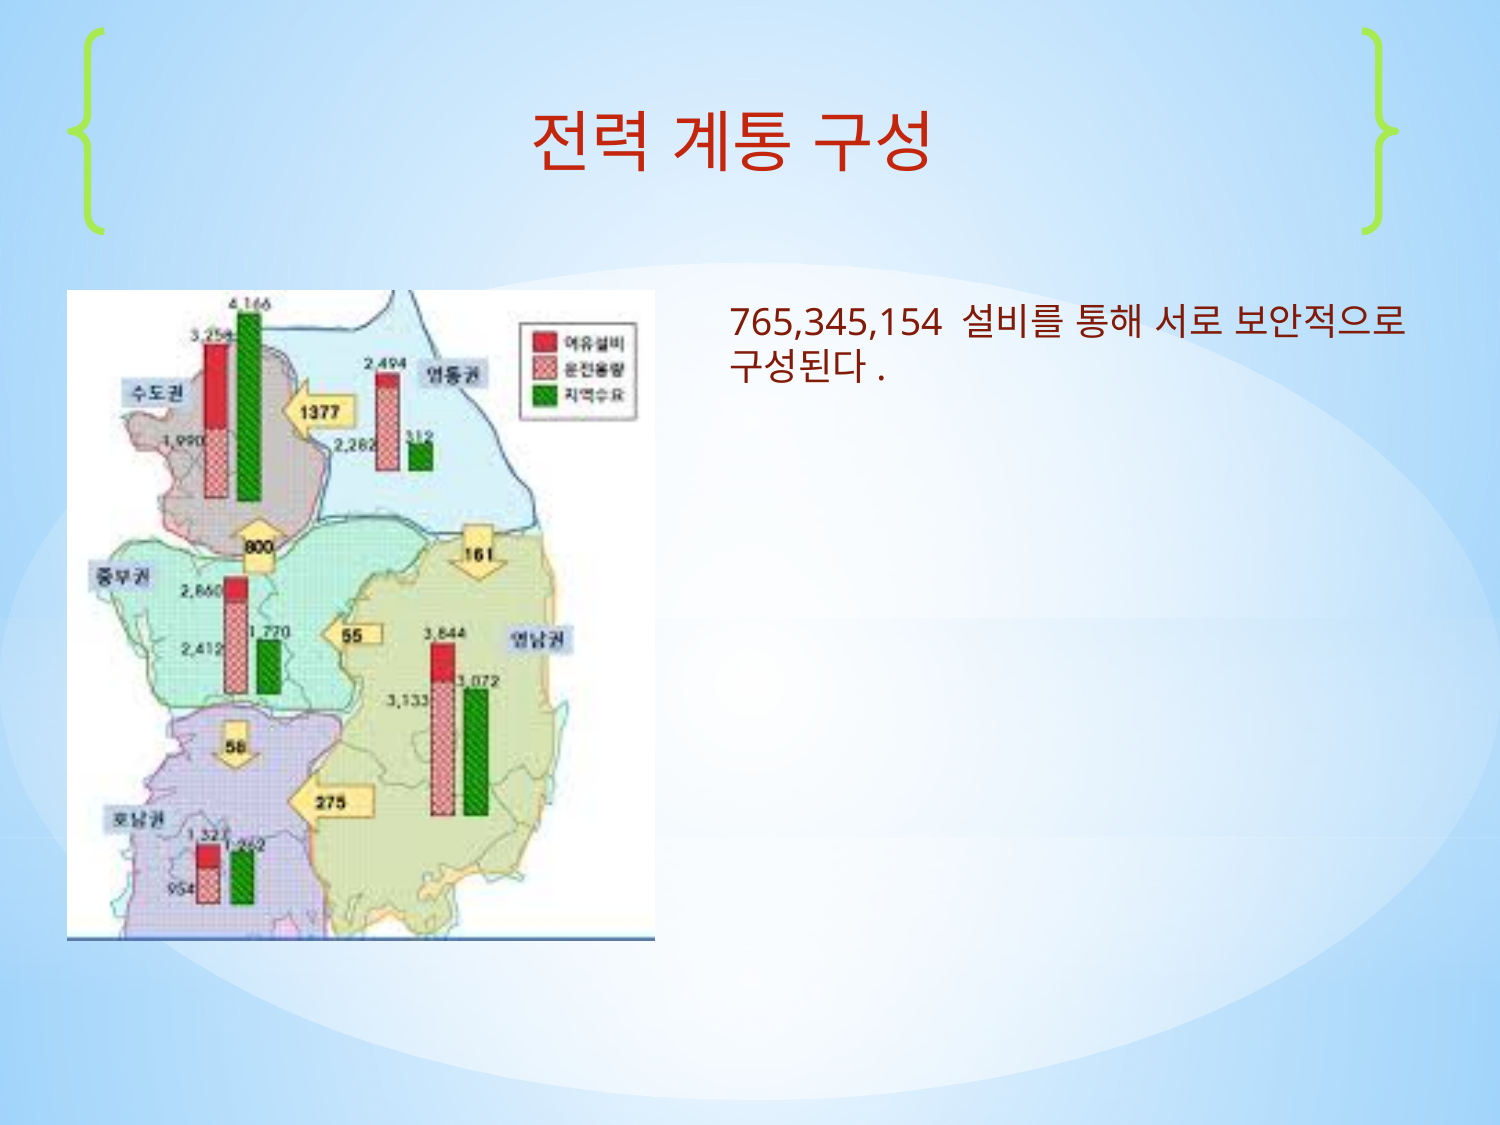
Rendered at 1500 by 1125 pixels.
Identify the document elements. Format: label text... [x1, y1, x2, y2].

text_box 전력 계통 구성 [70, 30, 1397, 233]
text_box 765,345,154 설비를 통해 서로 보안적으로 구성된다. [714, 290, 1500, 396]
picture [67, 290, 655, 941]
